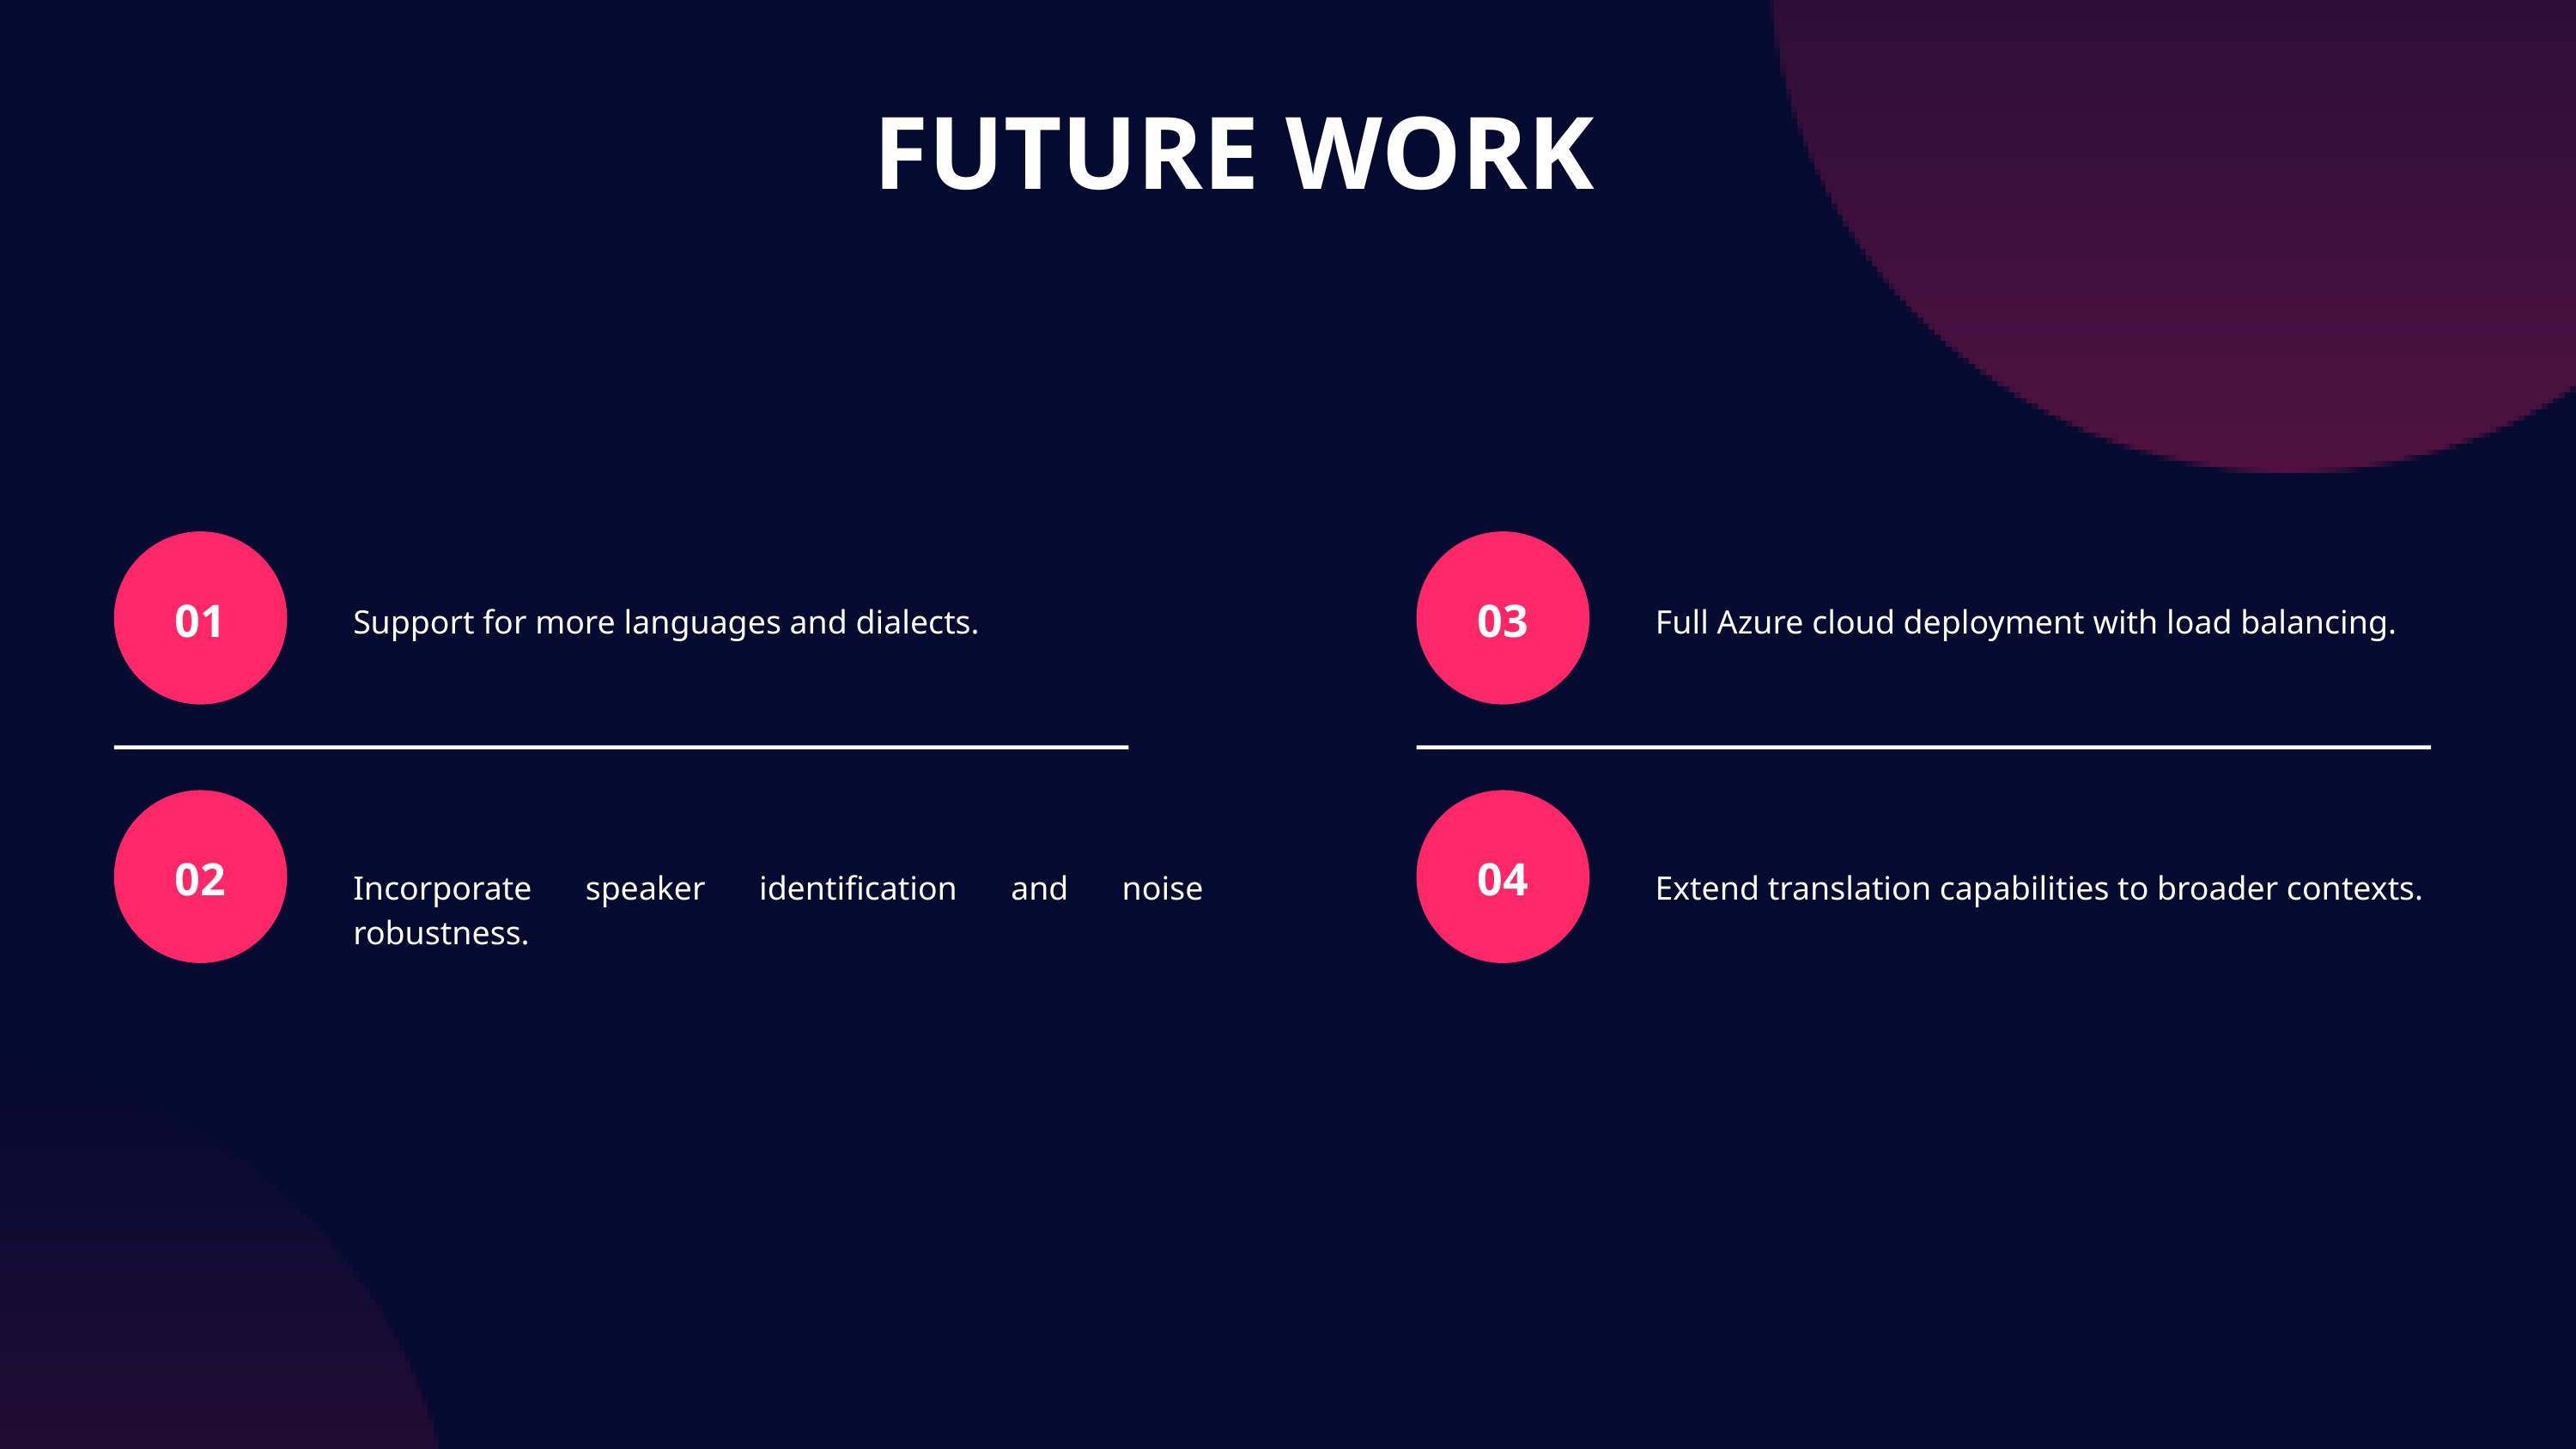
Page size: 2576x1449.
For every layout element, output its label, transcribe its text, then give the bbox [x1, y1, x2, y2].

text_box Full Azure cloud deployment with load balancing. [1655, 595, 2459, 686]
text_box Support for more languages and dialects. [353, 595, 1088, 640]
text_box FUTURE WORK [873, 69, 1724, 209]
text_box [1416, 530, 1590, 705]
text_box Incorporate speaker identification and noise robustness. [353, 861, 1205, 952]
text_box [113, 530, 288, 705]
text_box Extend translation capabilities to broader contexts. [1655, 861, 2532, 906]
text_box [113, 790, 288, 964]
text_box [1769, 0, 2576, 473]
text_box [1416, 790, 1590, 964]
text_box [0, 1059, 457, 1449]
